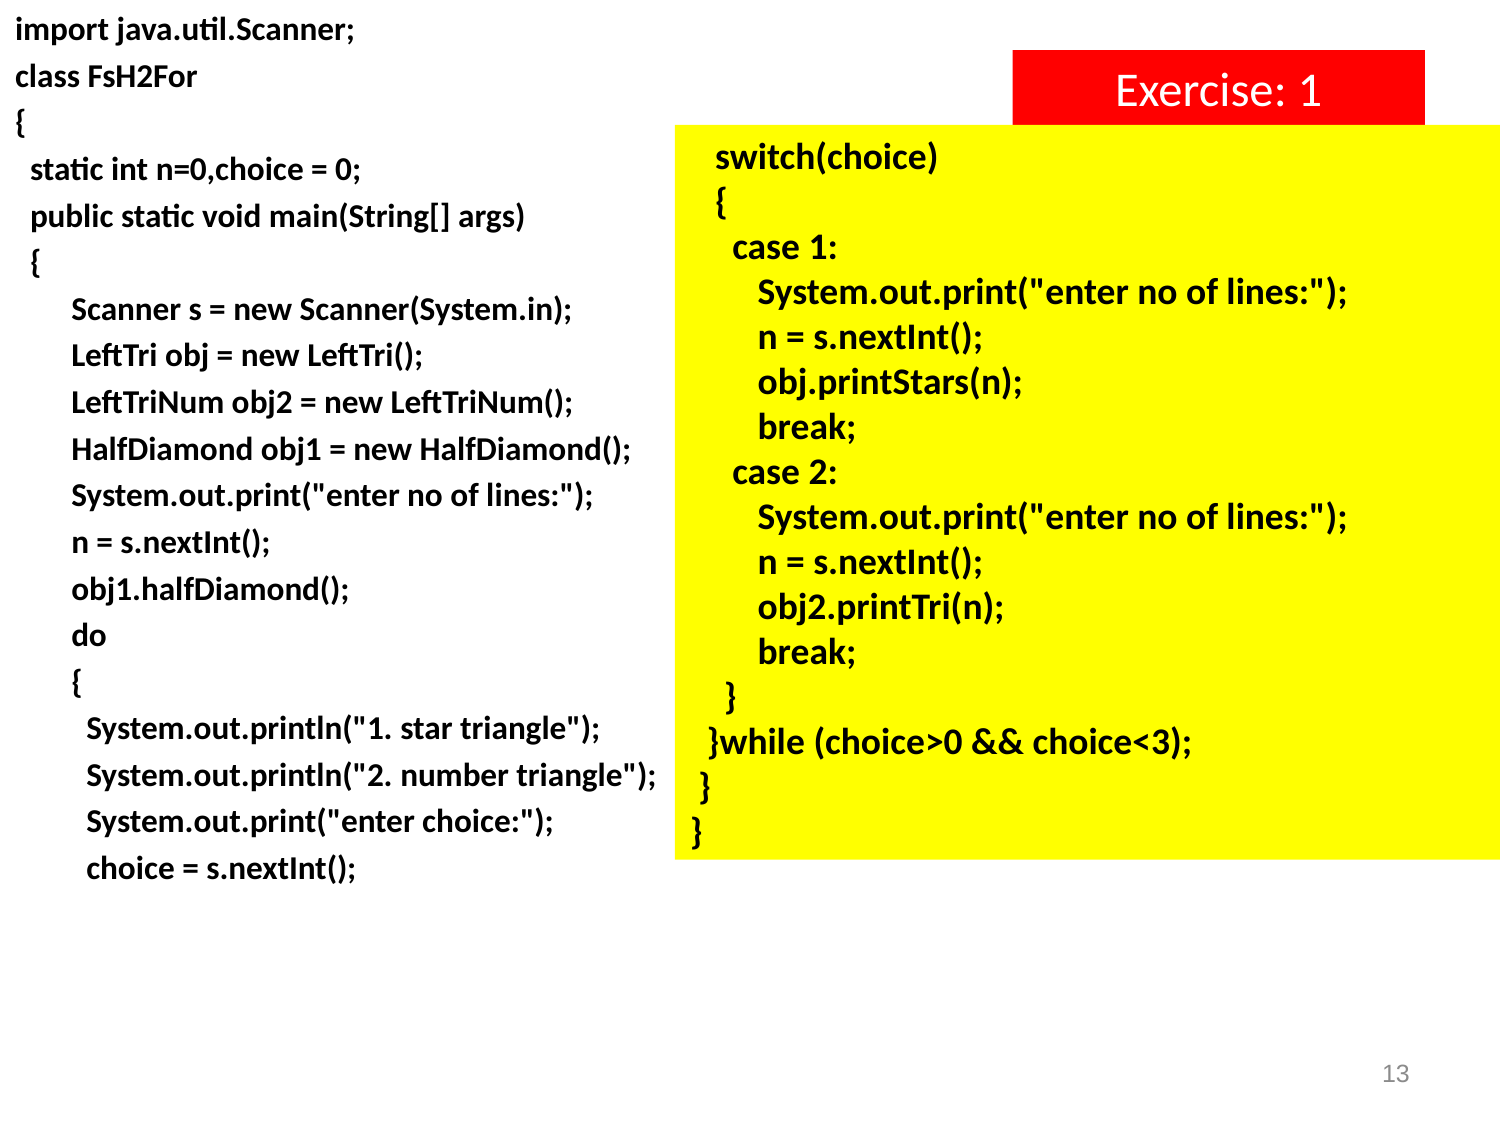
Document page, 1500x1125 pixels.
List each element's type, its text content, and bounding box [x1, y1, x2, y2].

slide_number 13 [1074, 1042, 1425, 1103]
text_box switch(choice) { case 1: System.out.print("enter no of lines:"); n = s.nextInt(); obj.printStars(n); break; case 2: System.out.print("enter no of lines:"); n = s.nextInt(); obj2.printTri(n); break; } }while (choice>0 && choice<3); } } [674, 124, 1500, 860]
list import java.util.Scanner; class FsH2For { static int n=0,choice = 0; public static void main(String[] args) { Scanner s = new Scanner(System.in); LeftTri obj = new LeftTri(); LeftTriNum obj2 = new LeftTriNum(); HalfDiamond obj1 = new HalfDiamond(); System.out.print("enter no of lines:"); n = s.nextInt(); obj1.halfDiamond(); do { System.out.println("1. star triangle"); System.out.println("2. number triangle"); System.out.print("enter choice:"); choice = s.nextInt(); [0, 0, 738, 950]
title Exercise: 1 [1012, 50, 1425, 124]
